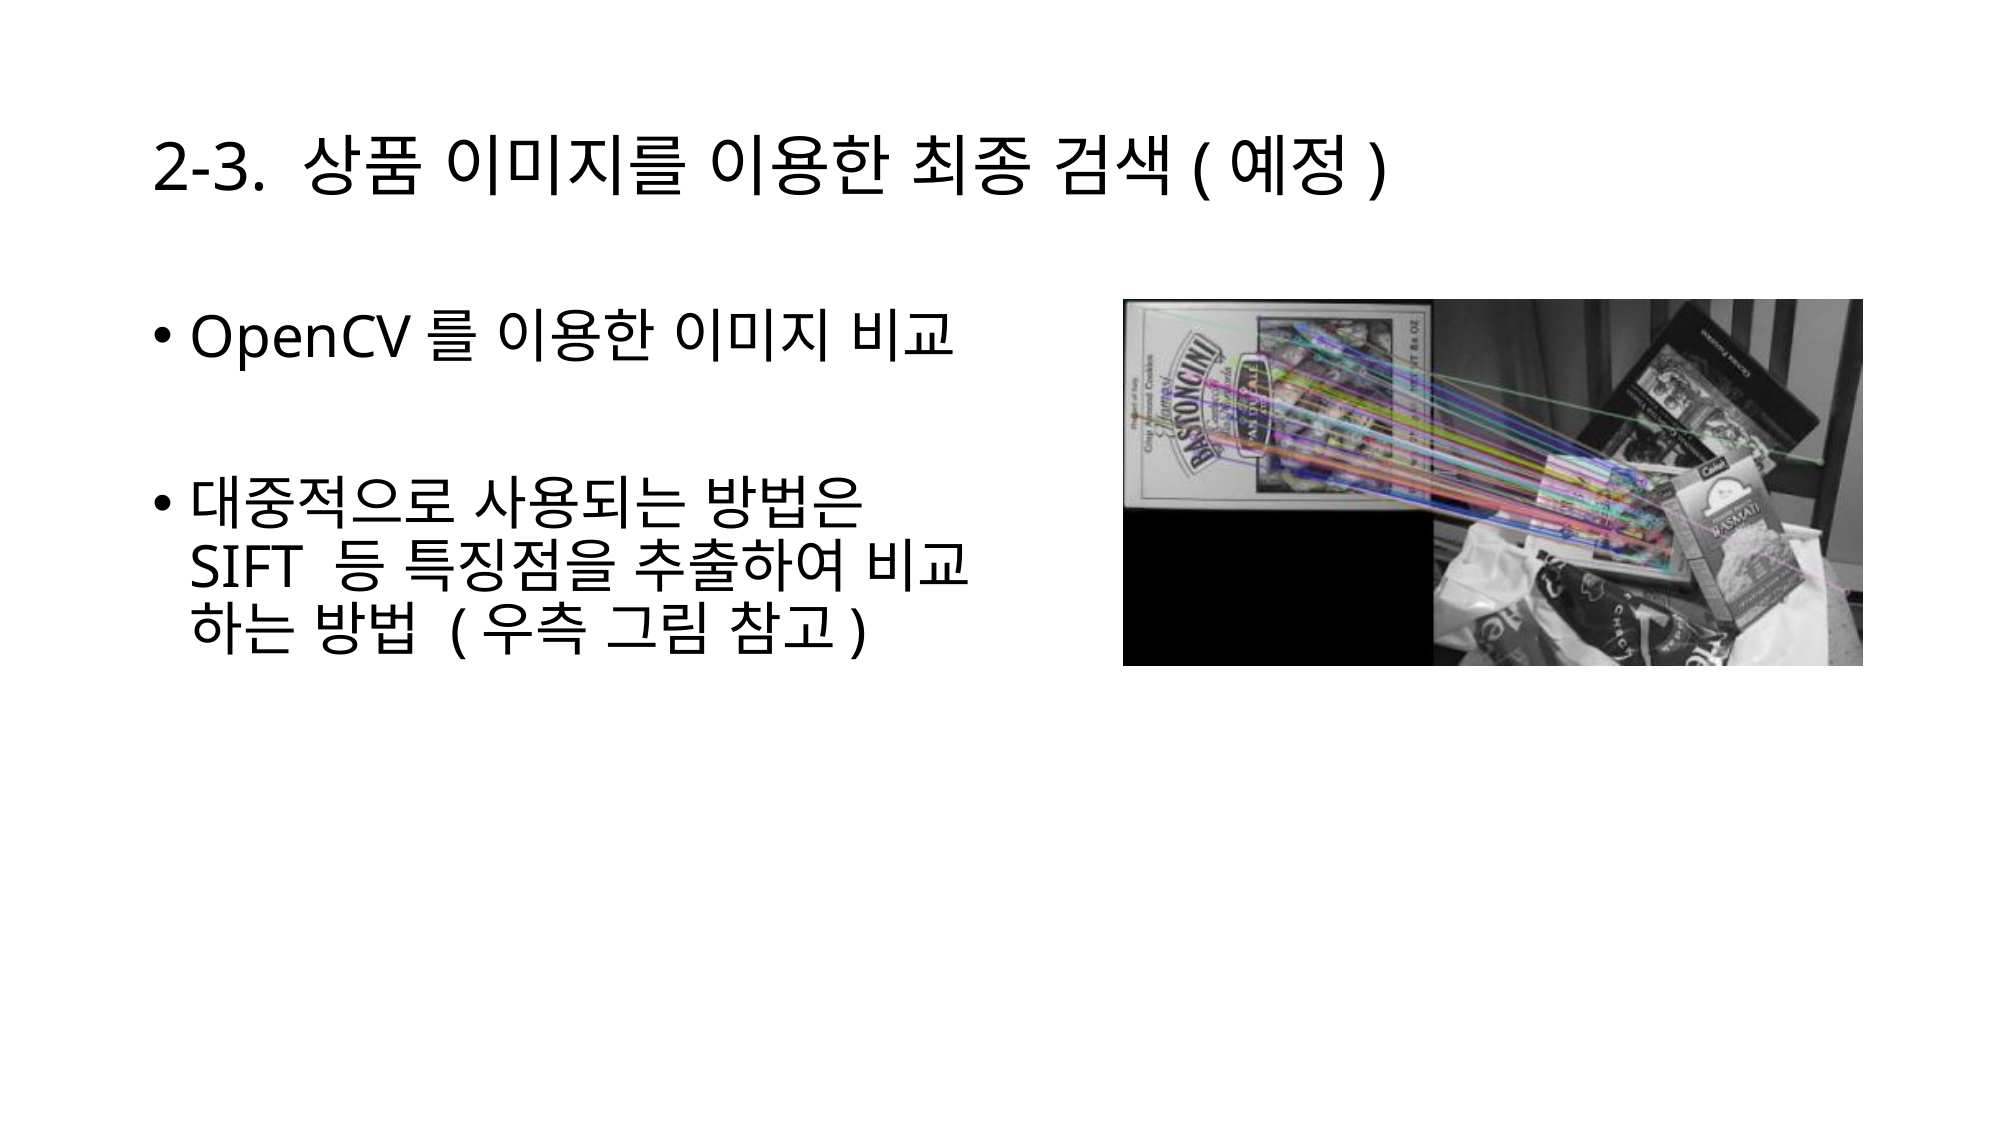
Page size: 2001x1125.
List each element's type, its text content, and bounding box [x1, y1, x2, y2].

picture [1123, 299, 1863, 666]
title 2-3. 상품 이미지를 이용한 최종 검색(예정) [137, 59, 1863, 278]
list OpenCV를 이용한 이미지 비교 대중적으로 사용되는 방법은 SIFT 등 특징점을 추출하여 비교 하는 방법 (우측 그림 참고) [137, 299, 1863, 1014]
